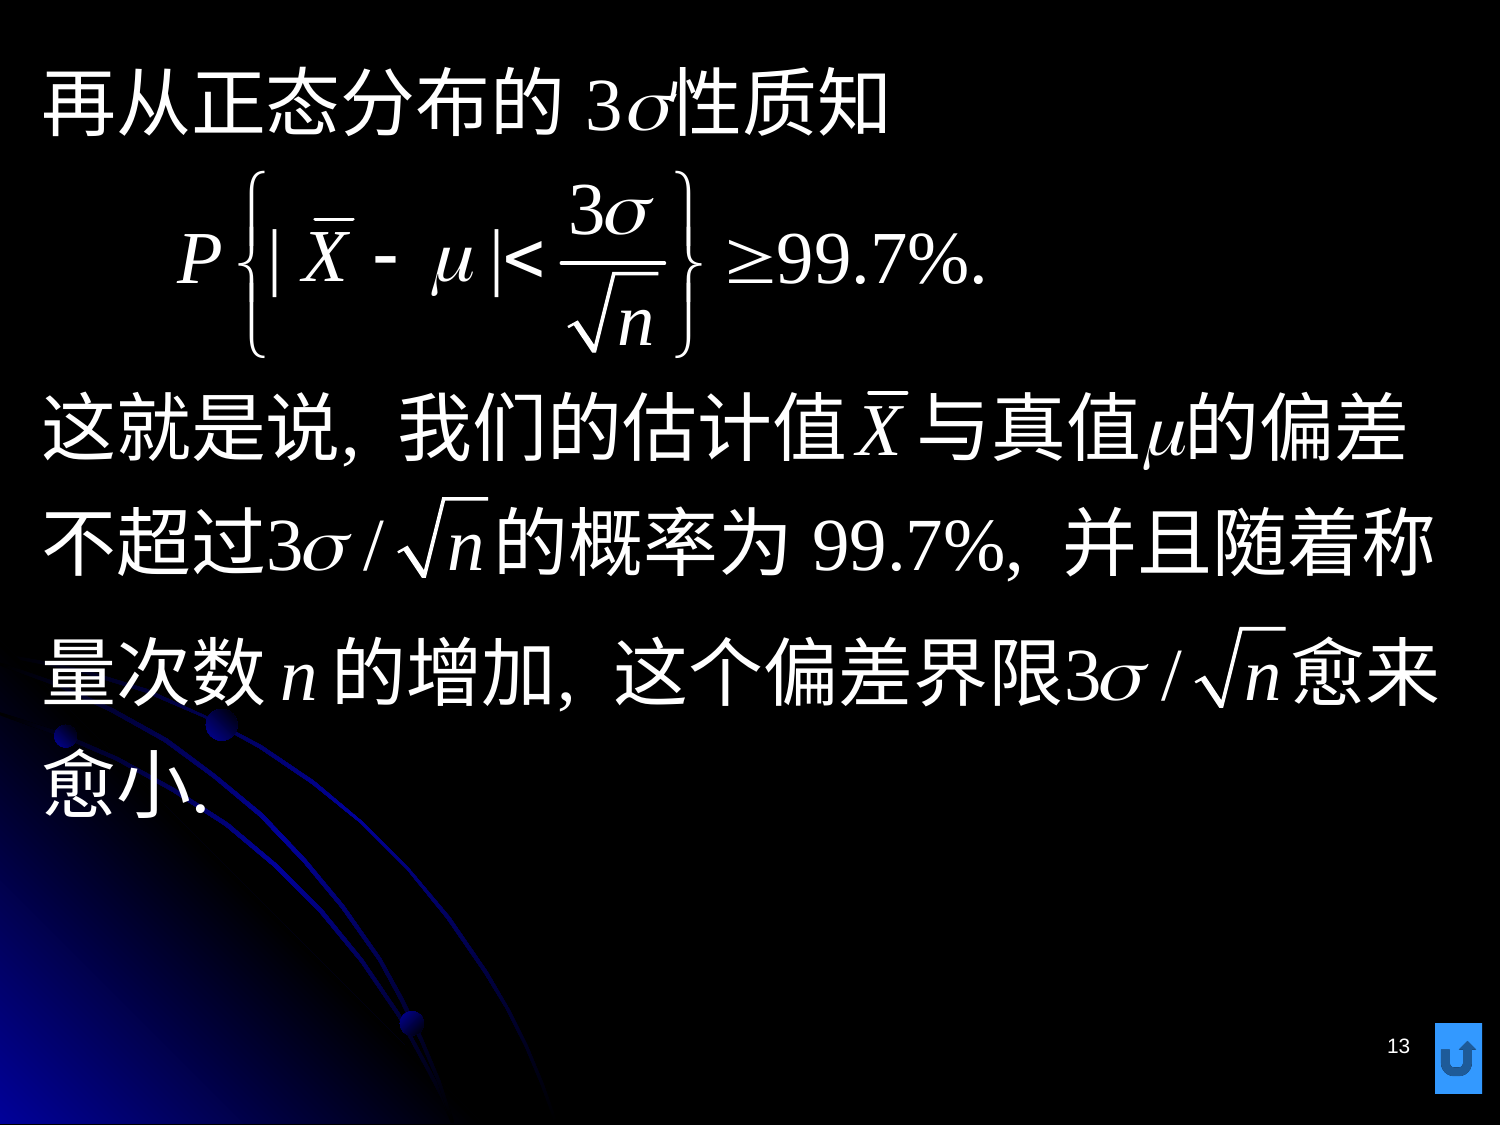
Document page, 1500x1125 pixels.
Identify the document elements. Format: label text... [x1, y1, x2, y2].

slide_number 13 [1074, 1025, 1425, 1100]
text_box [41, 54, 1438, 1023]
